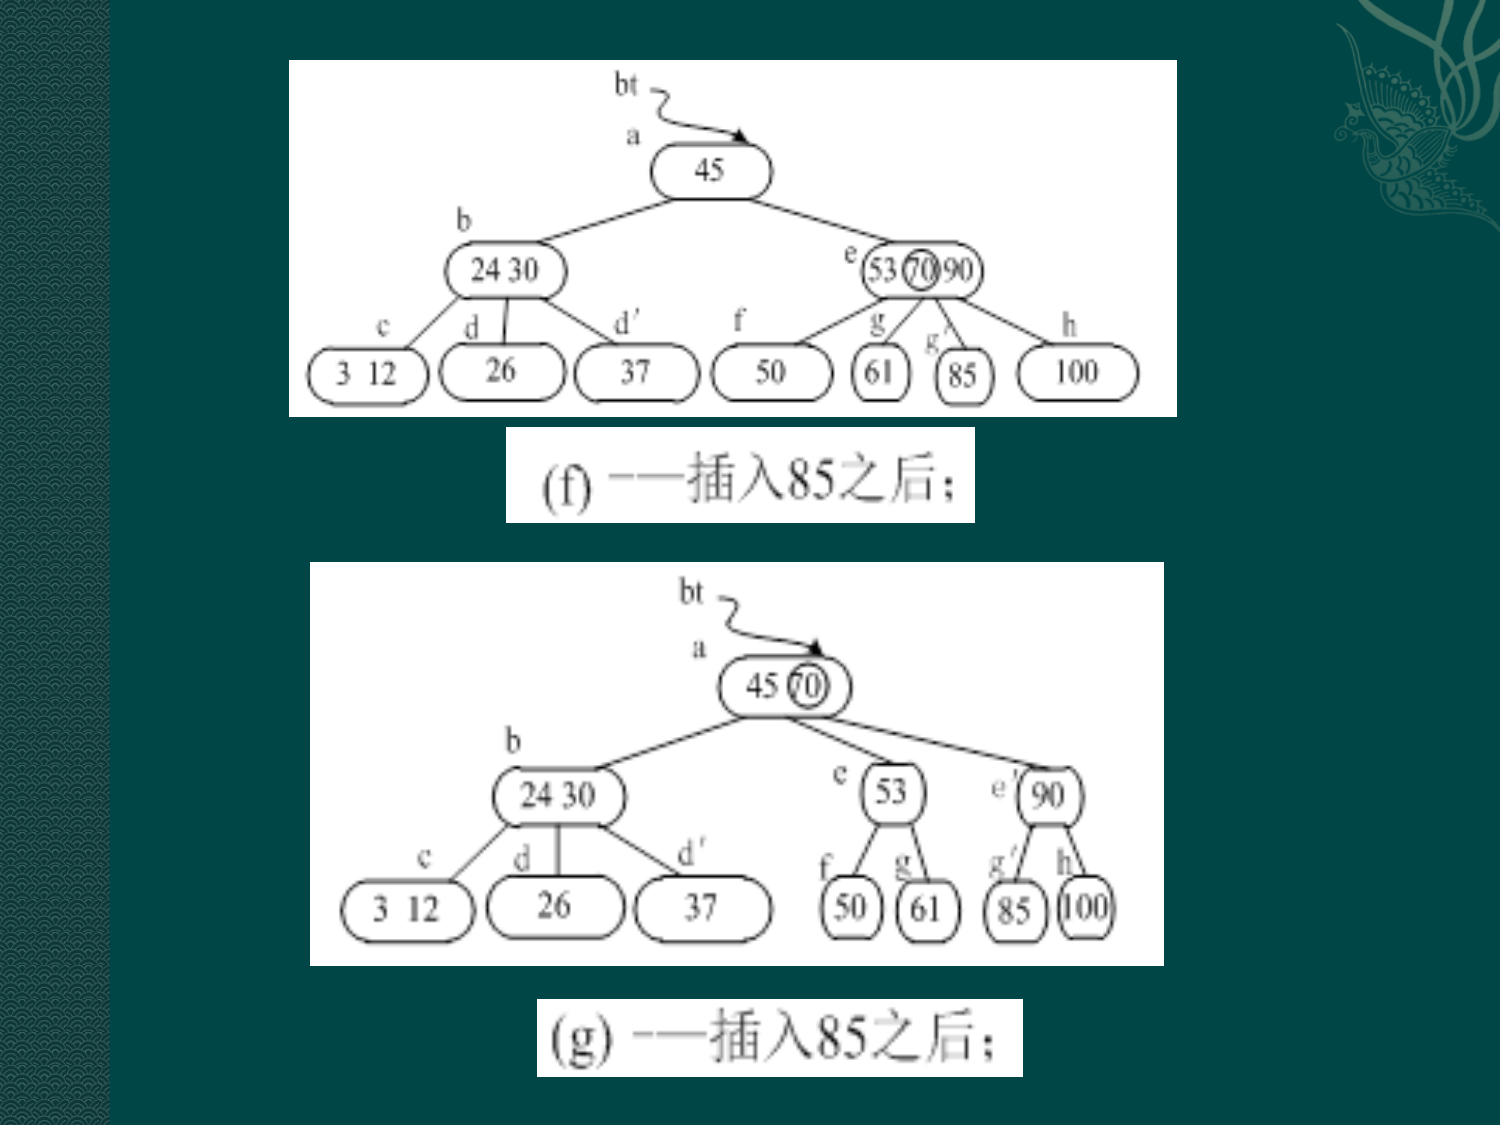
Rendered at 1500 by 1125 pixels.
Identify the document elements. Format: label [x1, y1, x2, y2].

picture [505, 427, 976, 523]
picture [536, 998, 1024, 1077]
picture [288, 59, 1178, 417]
picture [0, 0, 110, 1125]
picture [310, 561, 1164, 967]
